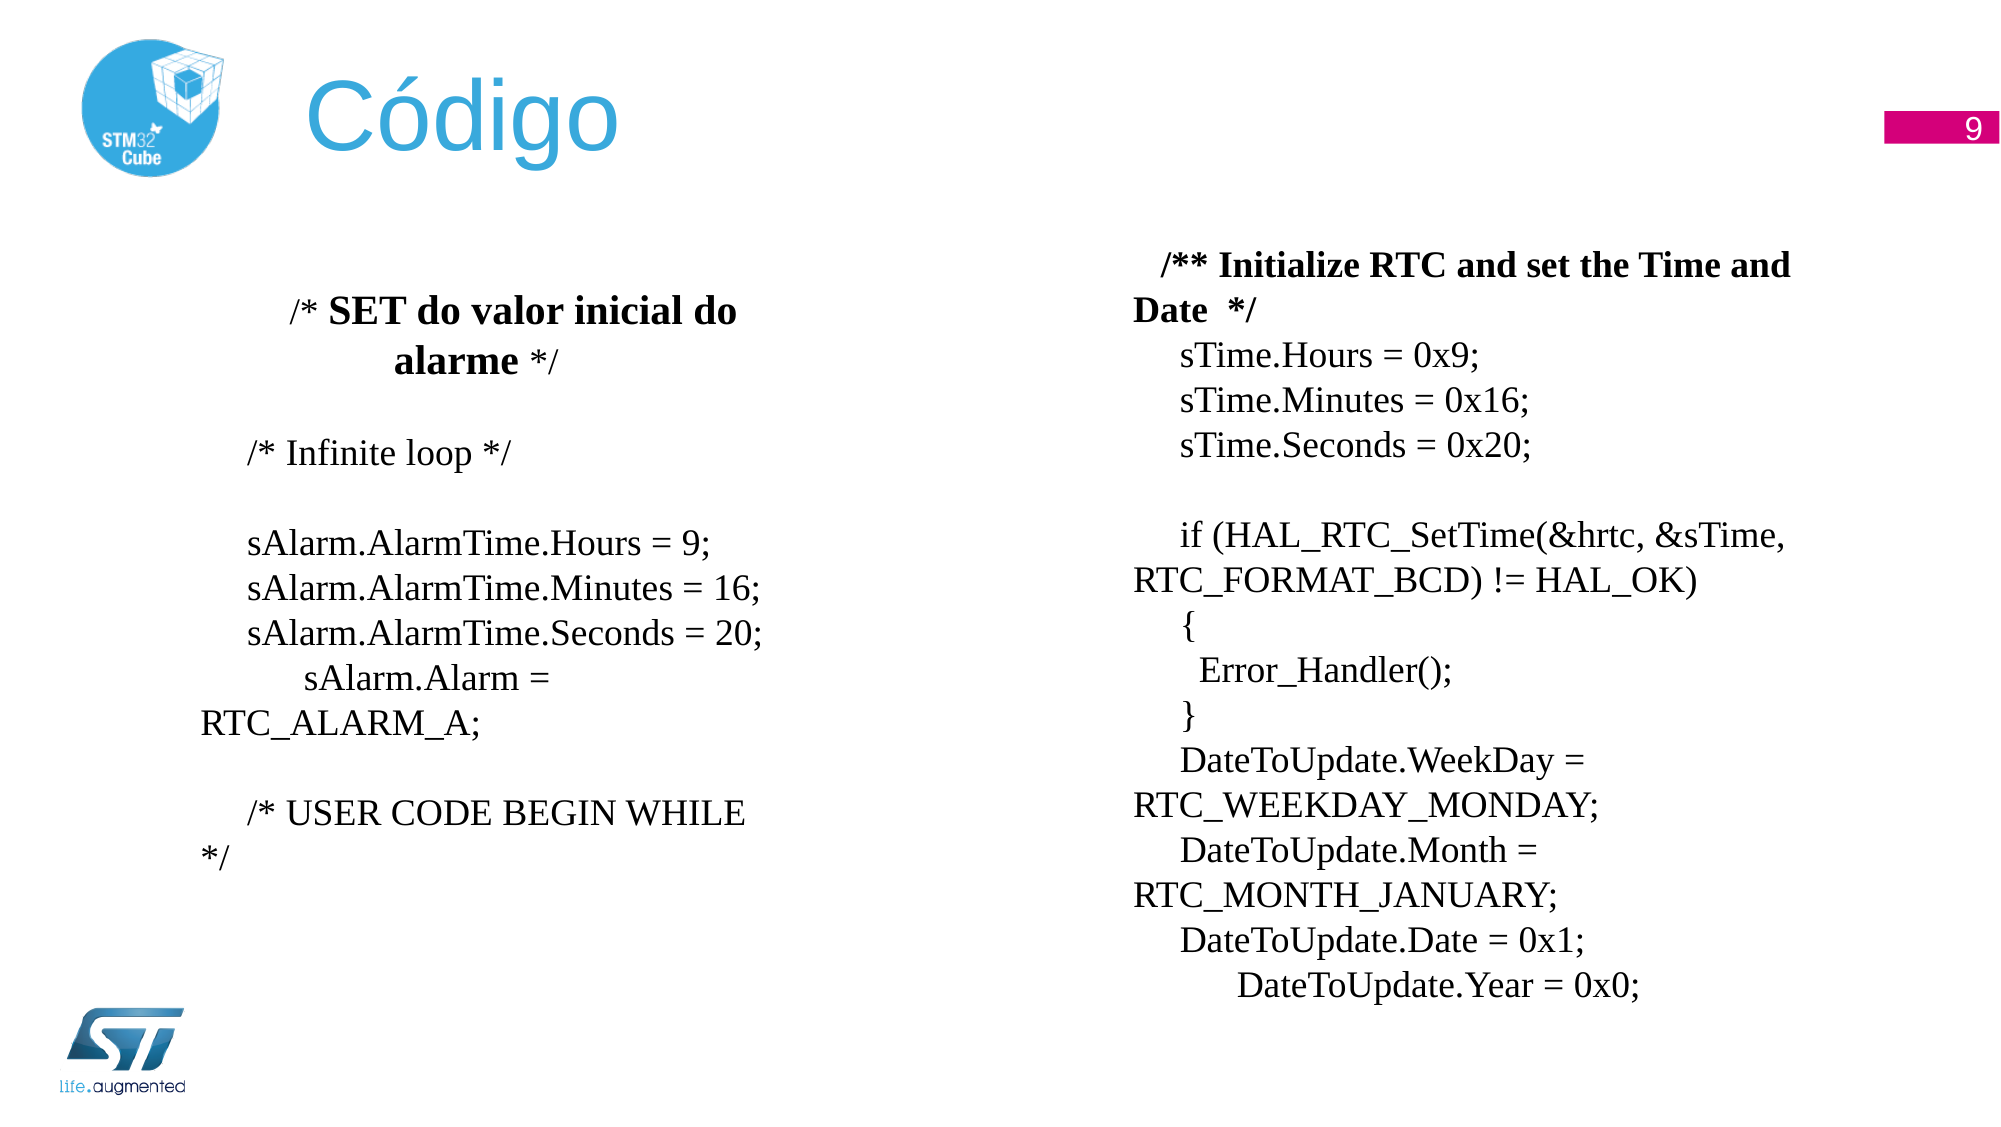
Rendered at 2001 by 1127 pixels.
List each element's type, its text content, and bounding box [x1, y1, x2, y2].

text_box 9 [1962, 104, 1986, 147]
title Código [152, 48, 1848, 239]
text_box [1986, 111, 2000, 144]
text_box [80, 35, 225, 180]
text_box /* SET do valor inicial do alarme */ /* Infinite loop */ sAlarm.AlarmTime.Hours = 9; sAlarm.AlarmTime.Minutes = 16; sAlarm.AlarmTime.Seconds = 20; sAlarm.Alarm = RTC_ALARM_A; /* USER CODE BEGIN WHILE */ [152, 275, 800, 931]
text_box [1884, 111, 1962, 144]
text_box /** Initialize RTC and set the Time and Date */ sTime.Hours = 0x9; sTime.Minutes = 0x16; sTime.Seconds = 0x20; if (HAL_RTC_SetTime(&hrtc, &sTime, RTC_FORMAT_BCD) != HAL_OK) { Error_Handler(); } DateToUpdate.WeekDay = RTC_WEEKDAY_MONDAY; DateToUpdate.Month = RTC_MONTH_JANUARY; DateToUpdate.Date = 0x1; DateToUpdate.Year = 0x0; [1085, 188, 1886, 1013]
picture [49, 995, 196, 1103]
